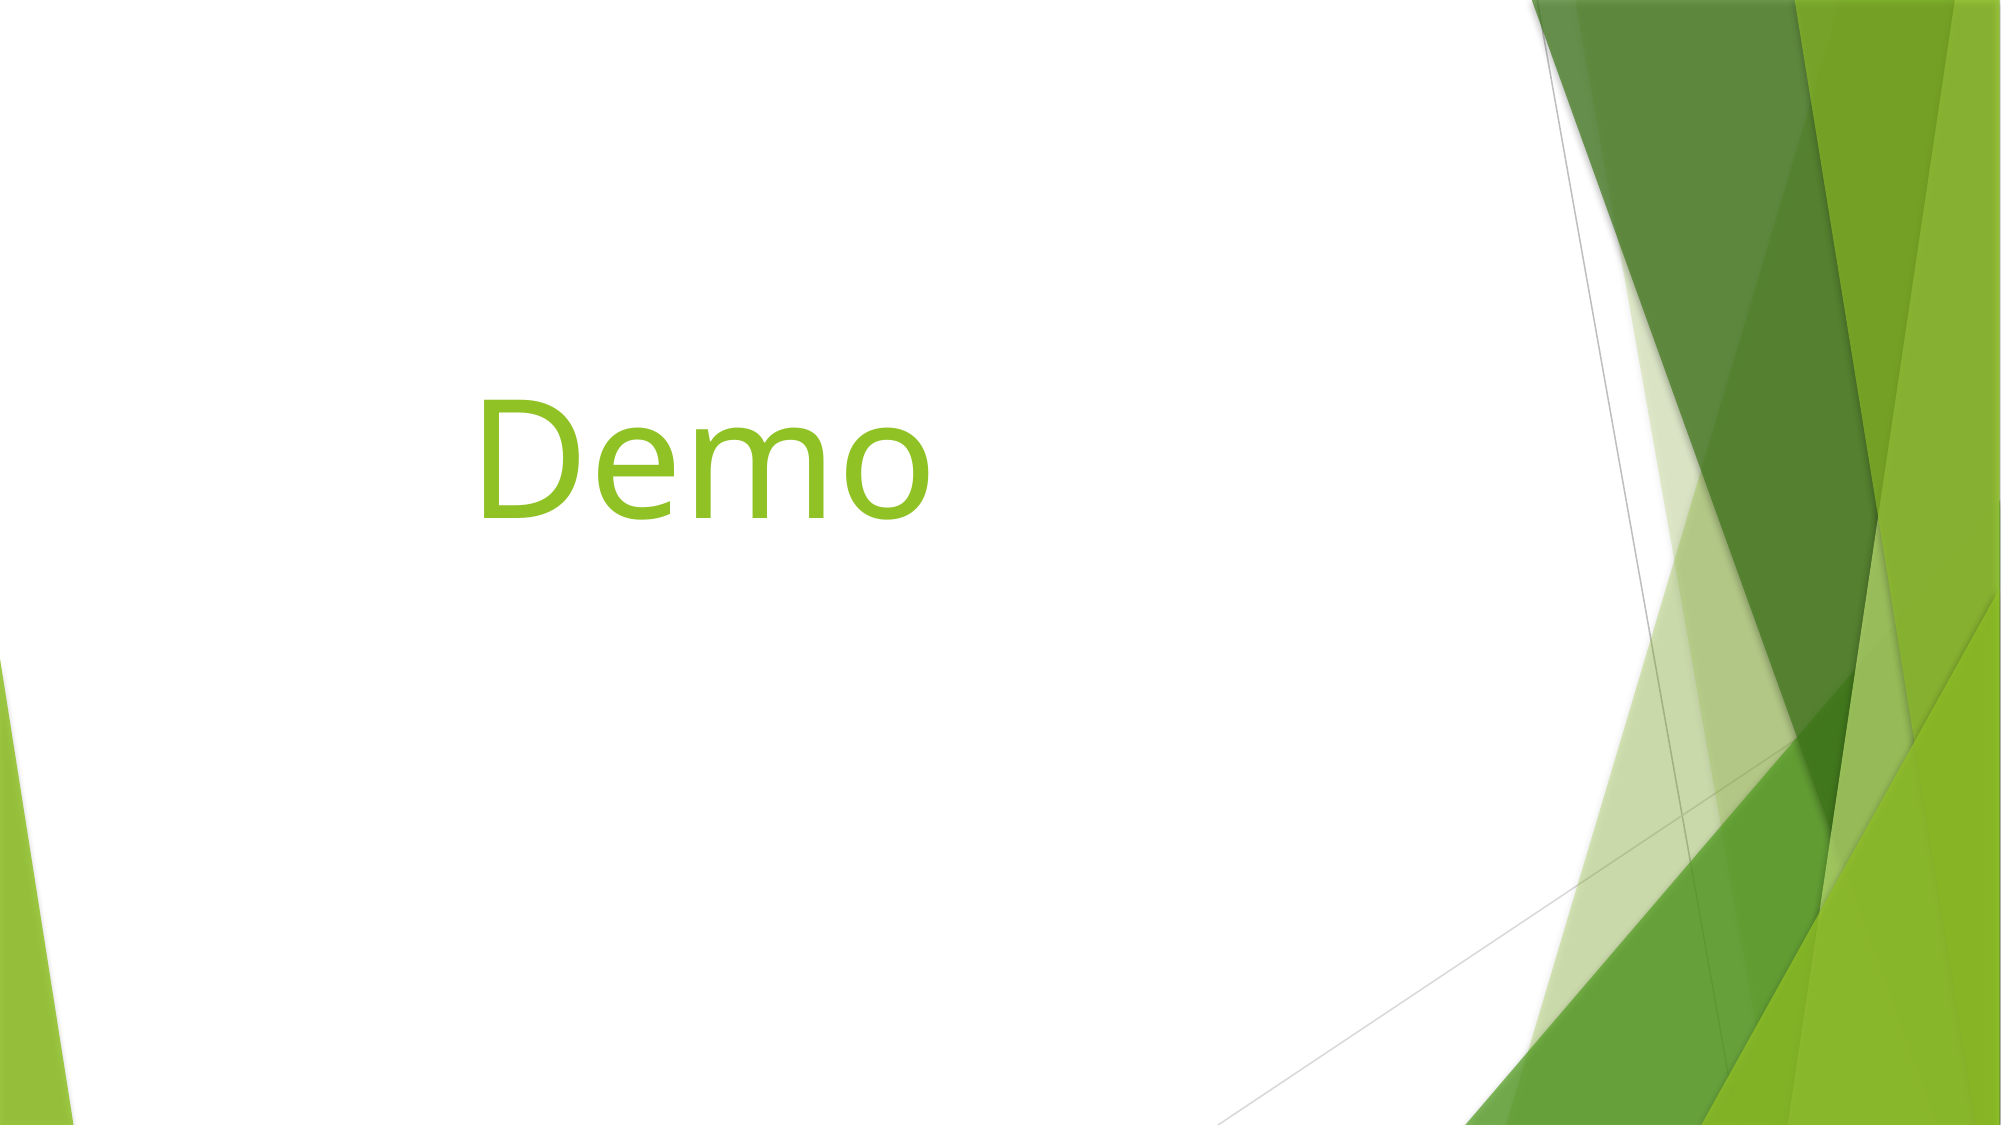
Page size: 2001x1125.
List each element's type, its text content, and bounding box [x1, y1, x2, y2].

title Demo [453, 345, 1547, 563]
